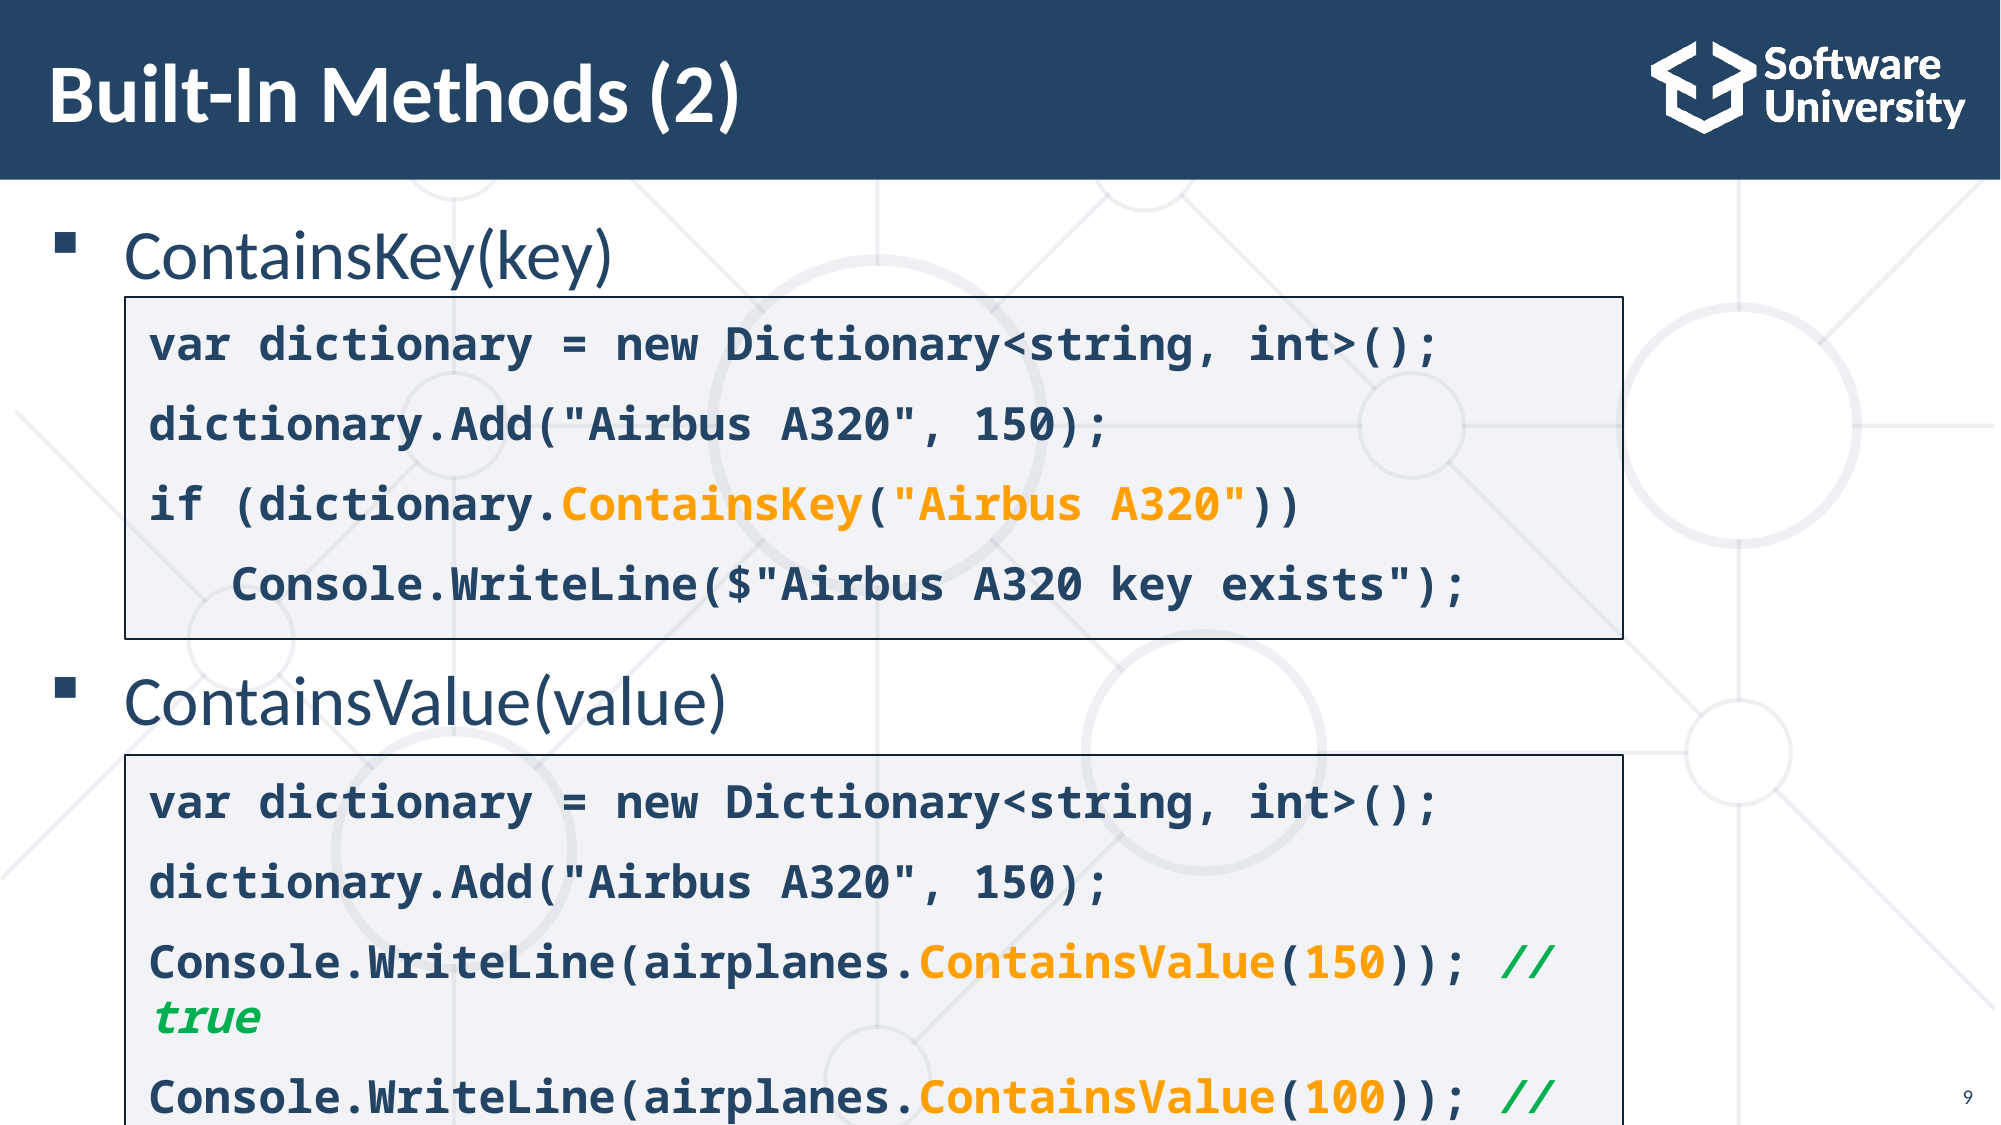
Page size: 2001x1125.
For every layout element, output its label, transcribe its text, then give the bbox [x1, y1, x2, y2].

text_box var dictionary = new Dictionary<string, int>(); dictionary.Add("Airbus A320", 150); Console.WriteLine(airplanes.ContainsValue(150)); // true Console.WriteLine(airplanes.ContainsValue(100)); // false [125, 754, 1624, 1125]
text_box 9 [1927, 1067, 1989, 1117]
picture [1651, 41, 1966, 134]
title Built-In Methods (2) [31, 16, 1625, 162]
list ContainsKey(key) ContainsValue(value) [31, 198, 1967, 1094]
list var dictionary = new Dictionary<string, int>(); dictionary.Add("Airbus A320", 150); if (dictionary.ContainsKey("Airbus A320")) Console.WriteLine($"Airbus A320 key exists"); [124, 296, 1624, 640]
